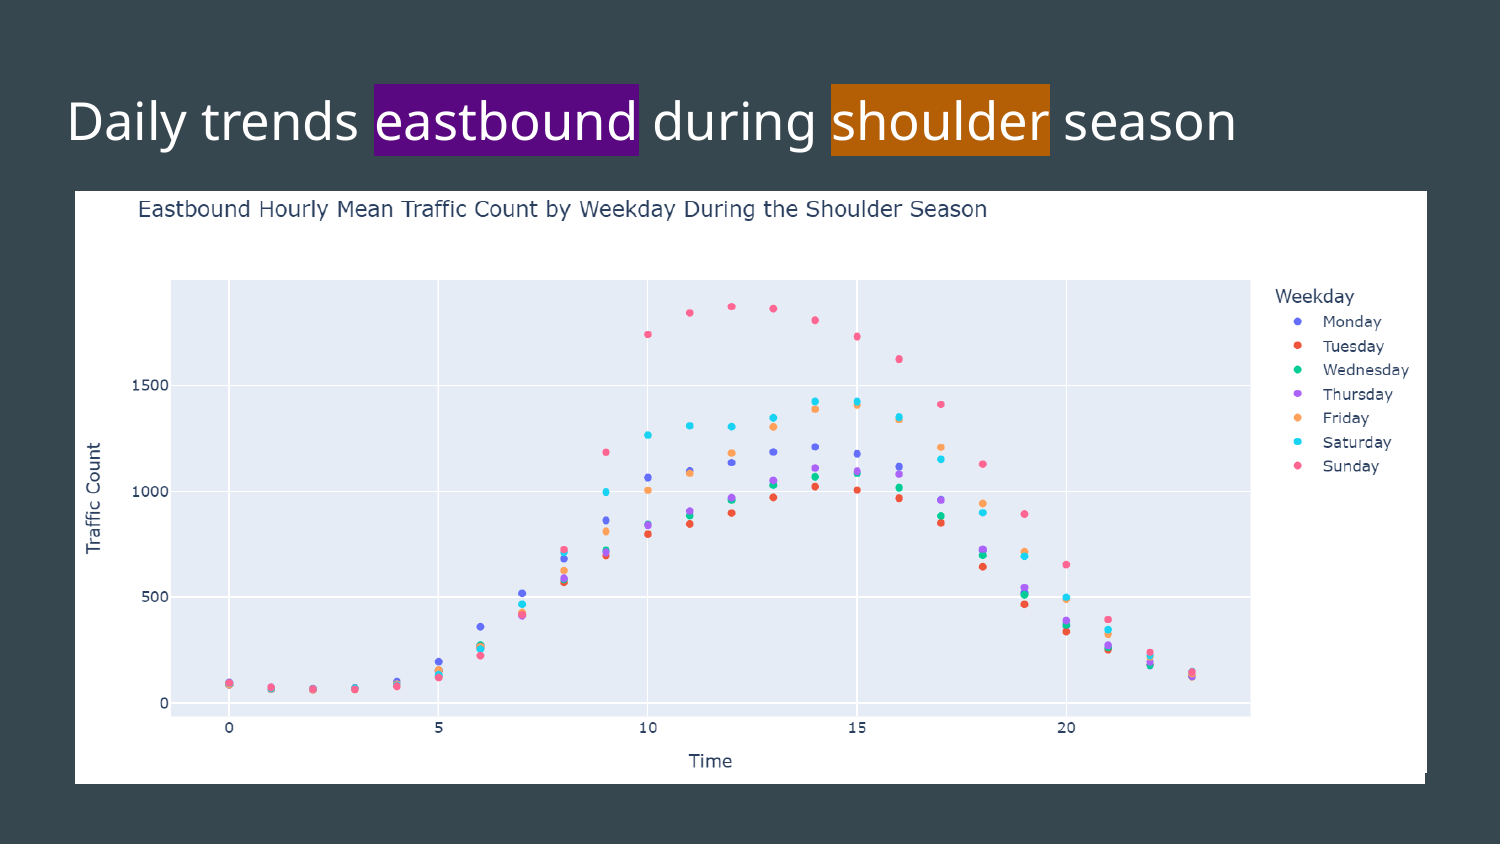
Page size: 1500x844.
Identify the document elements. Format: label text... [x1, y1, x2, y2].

picture [74, 191, 1427, 785]
title Daily trends eastbound during shoulder season [51, 72, 1449, 167]
